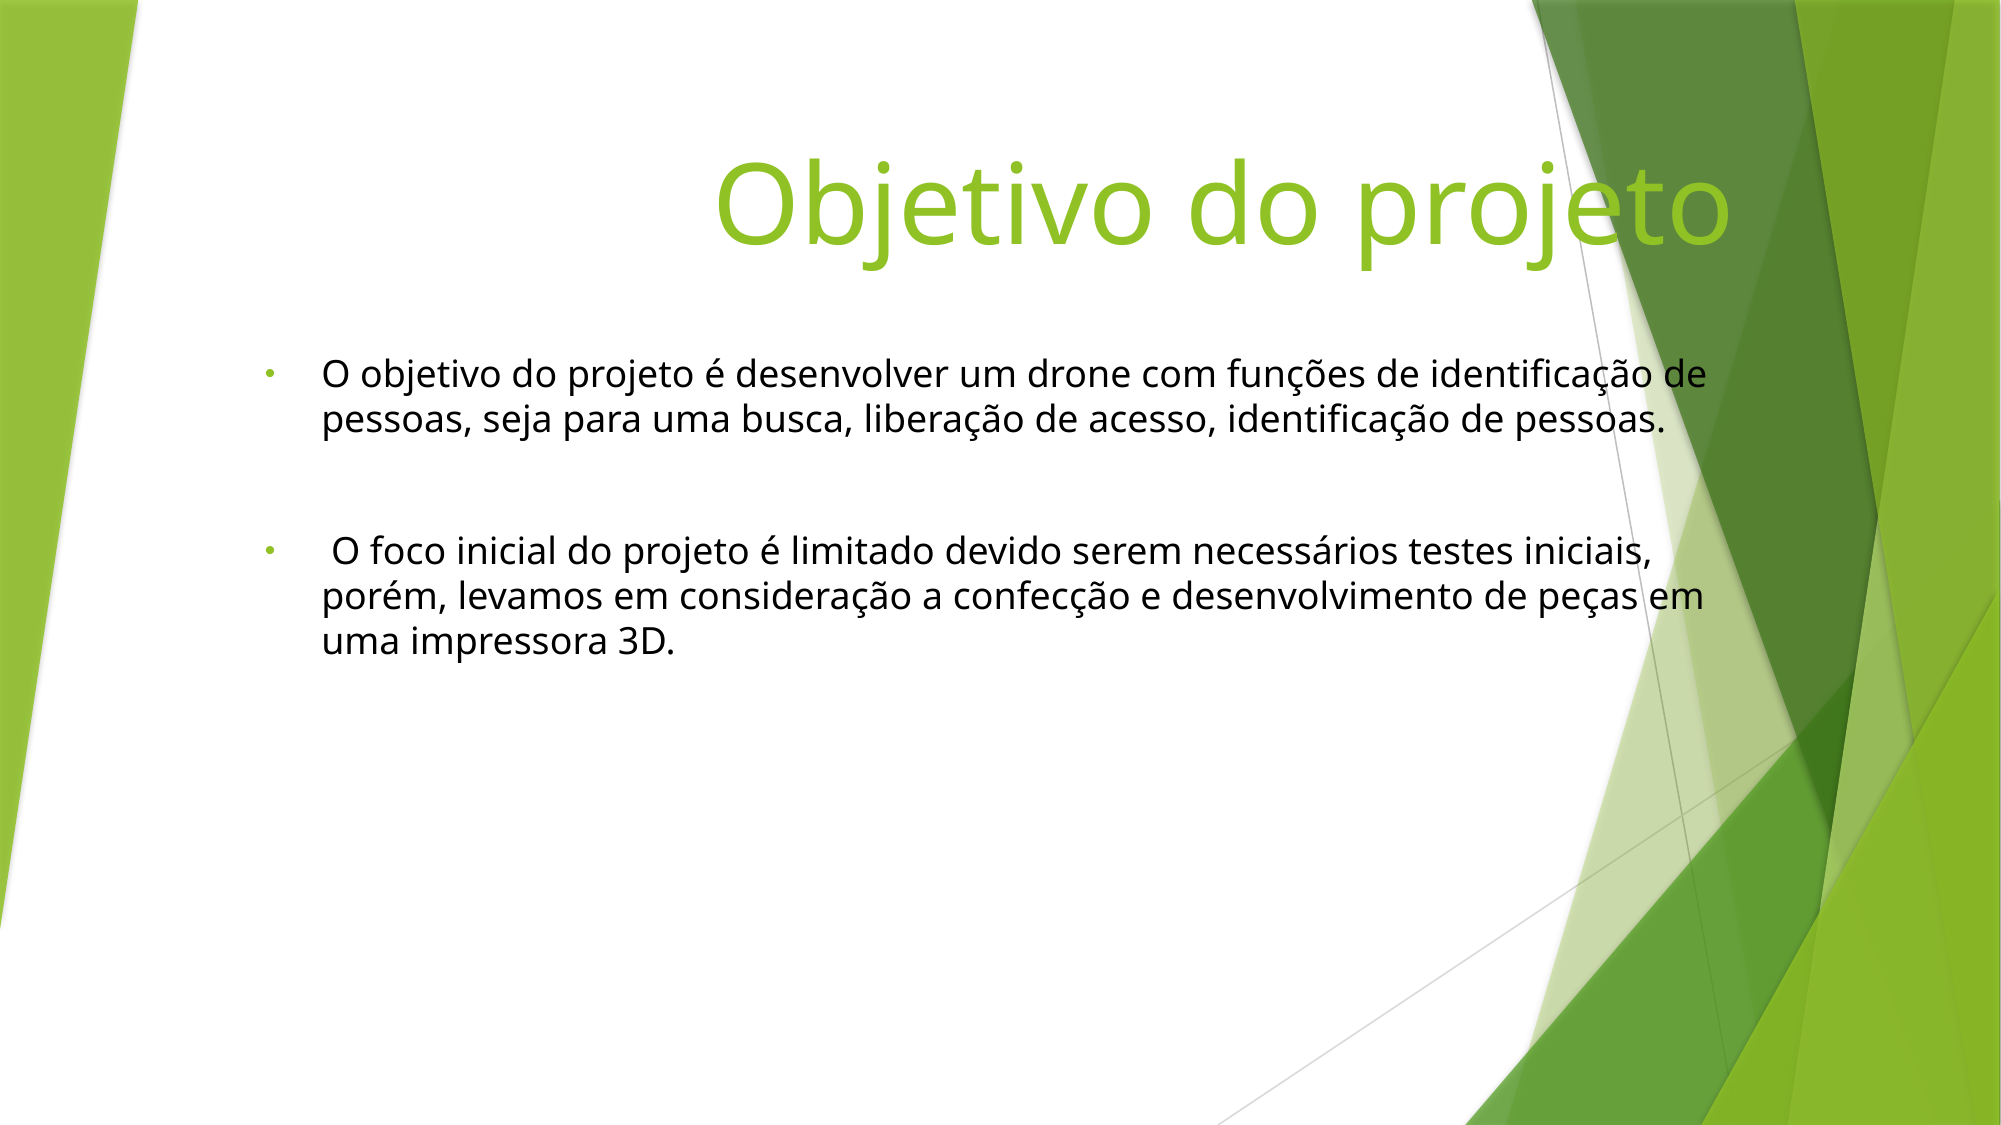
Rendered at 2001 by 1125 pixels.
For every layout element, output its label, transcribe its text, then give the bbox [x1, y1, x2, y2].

title Objetivo do projeto [249, 79, 1750, 275]
subtitle O objetivo do projeto é desenvolver um drone com funções de identificação de pessoas, seja para uma busca, liberação de acesso, identificação de pessoas. O foco inicial do projeto é limitado devido serem necessários testes iniciais, porém, levamos em consideração a confecção e desenvolvimento de peças em uma impressora 3D. [249, 342, 1750, 1020]
